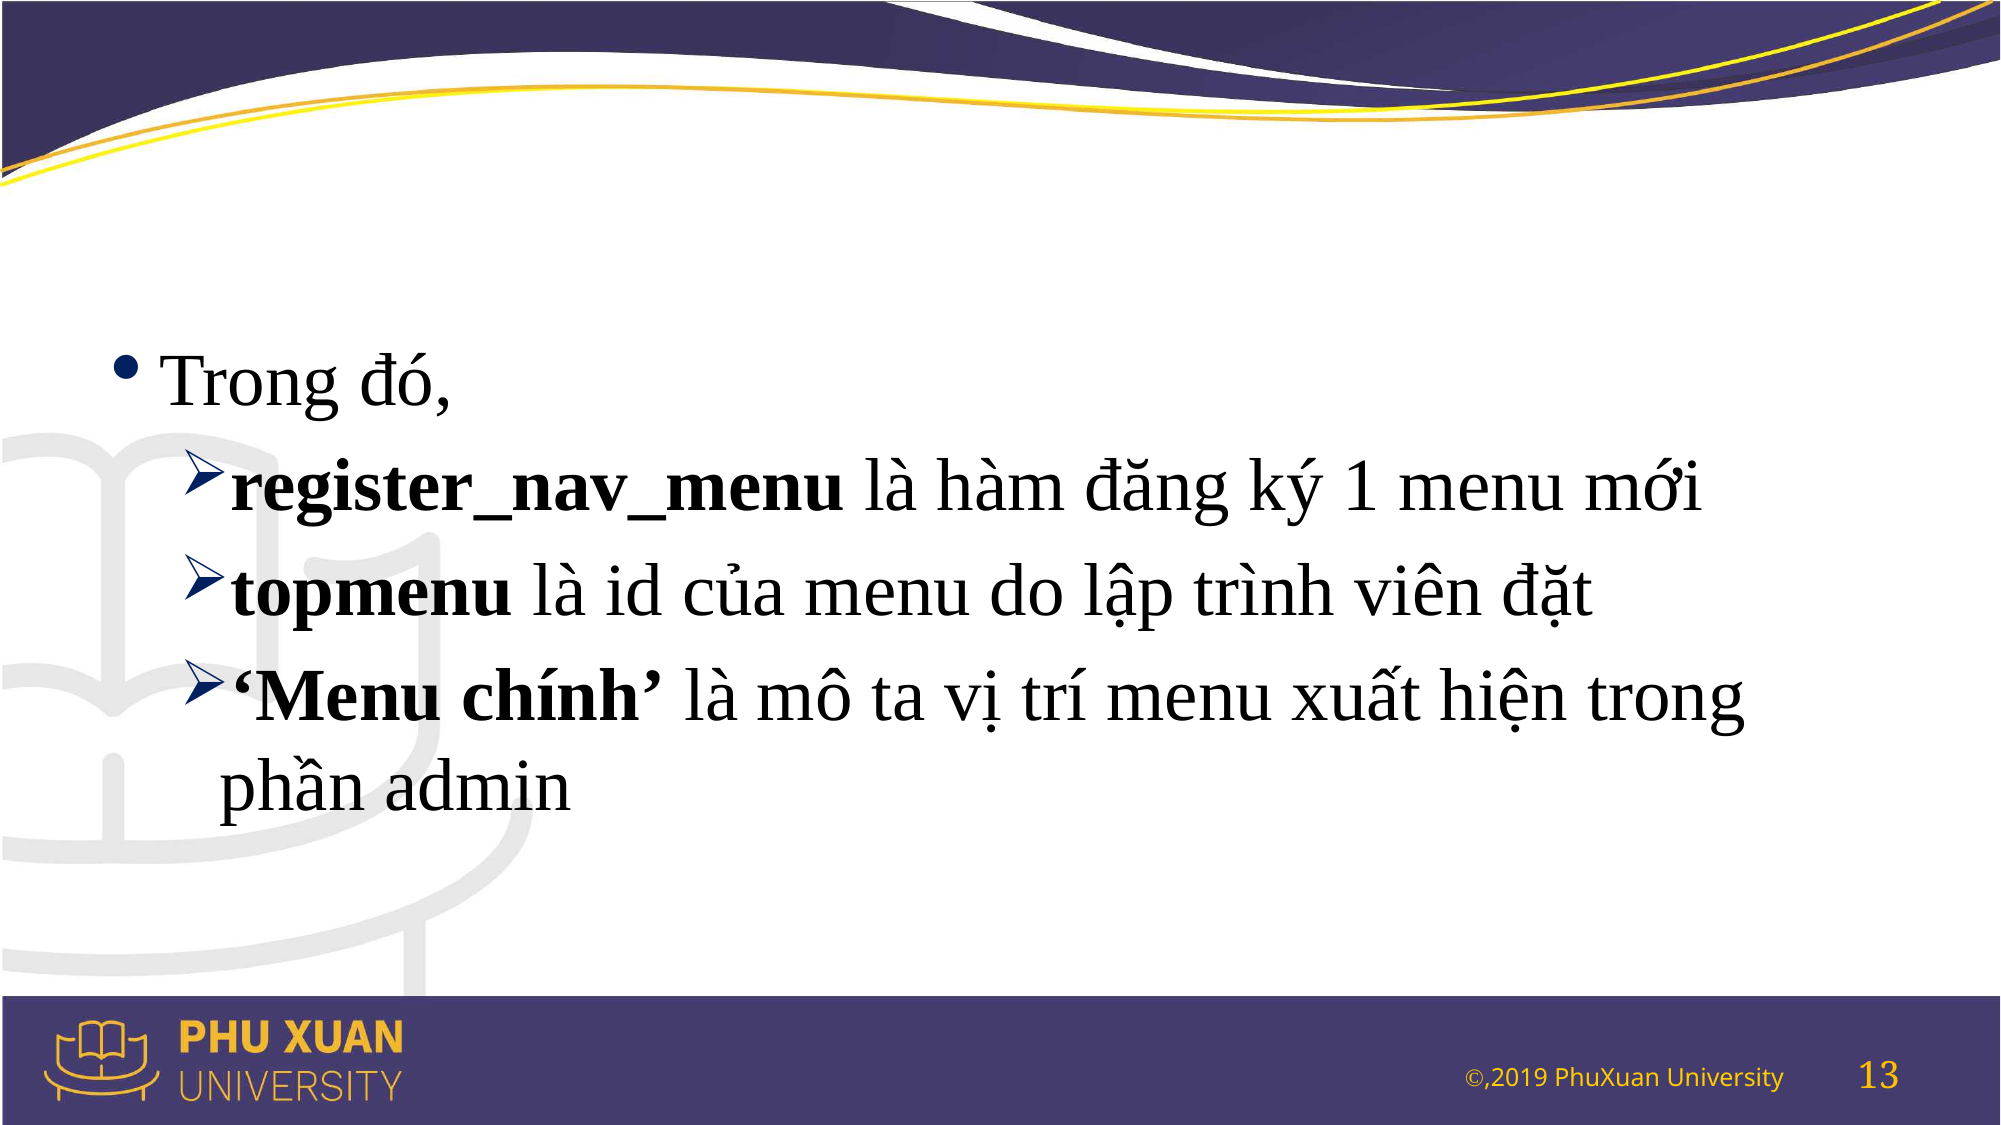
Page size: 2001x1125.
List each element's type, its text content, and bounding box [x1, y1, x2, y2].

picture [0, 0, 2001, 1125]
list Trong đó, register_nav_menu là hàm đăng ký 1 menu mới topmenu là id của menu do lập trình viên đặt ‘Menu chính’ là mô ta vị trí menu xuất hiện trong phần admin [99, 322, 1900, 1043]
slide_number 13 [1733, 1042, 1900, 1103]
